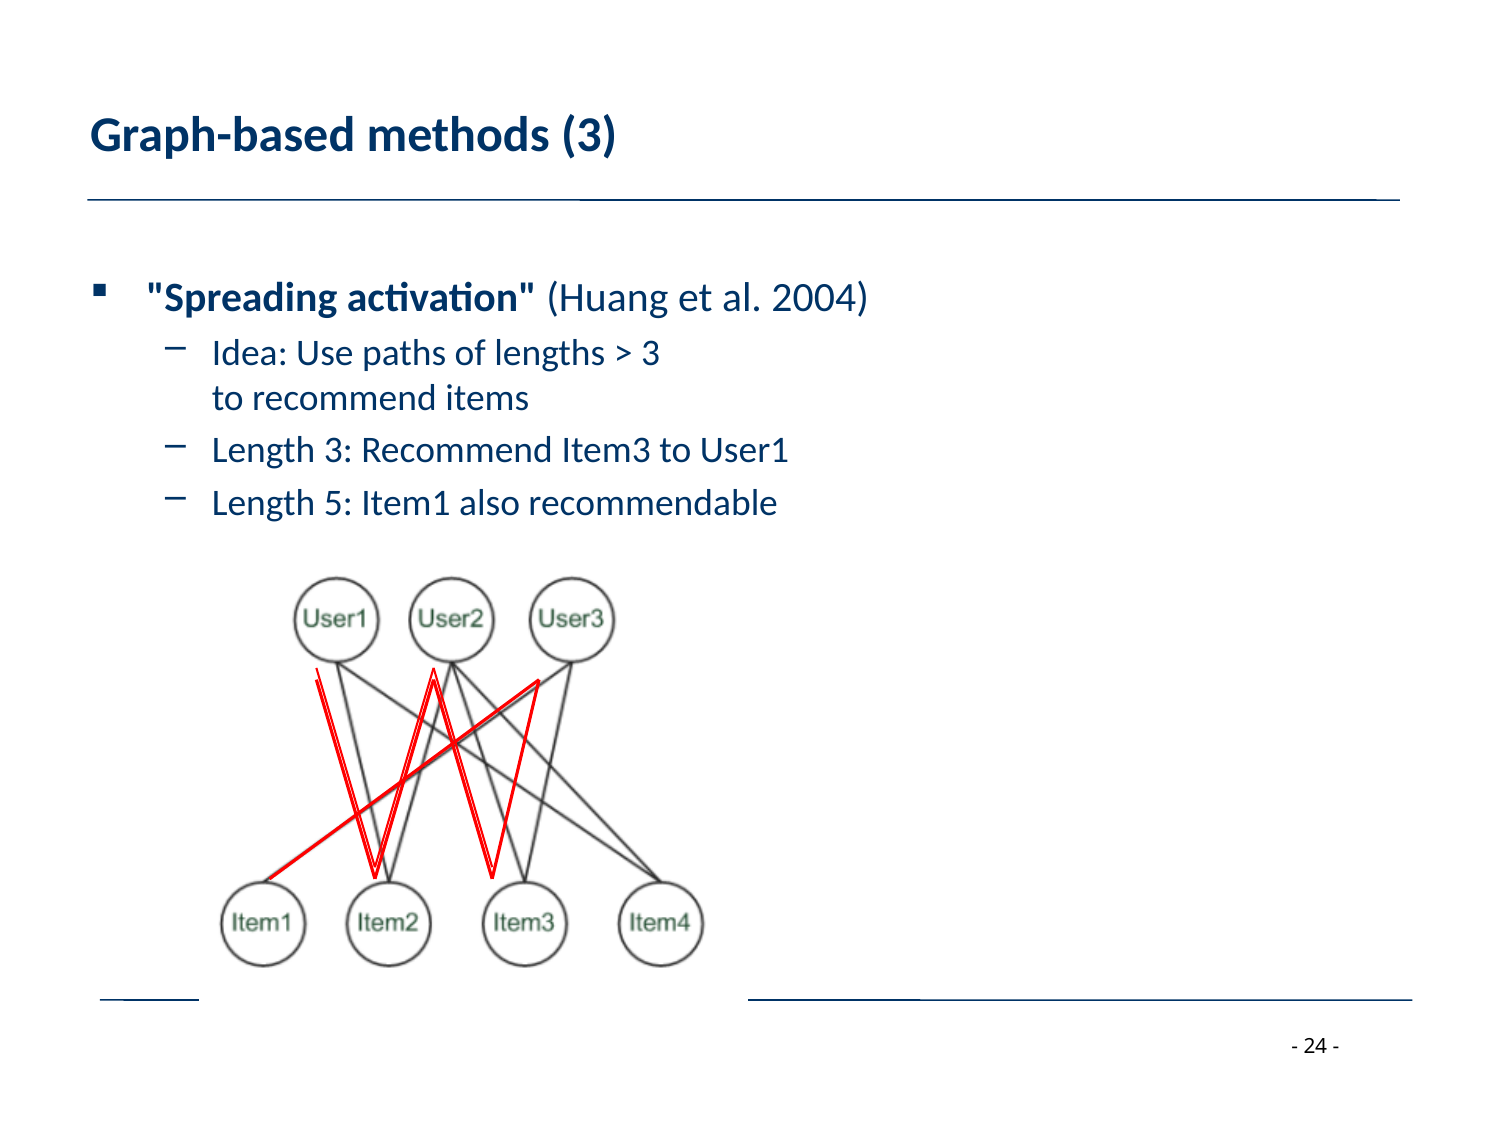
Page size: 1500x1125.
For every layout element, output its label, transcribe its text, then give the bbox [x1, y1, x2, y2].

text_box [269, 679, 540, 880]
picture [198, 538, 748, 1007]
title Graph-based methods (3) [74, 37, 1426, 226]
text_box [316, 667, 493, 678]
list "Spreading activation" (Huang et al. 2004) Idea: Use paths of lengths > 3 to recommend items Length 3: Recommend Item3 to User1 Length 5: Item1 also recommendable [74, 262, 1426, 1006]
